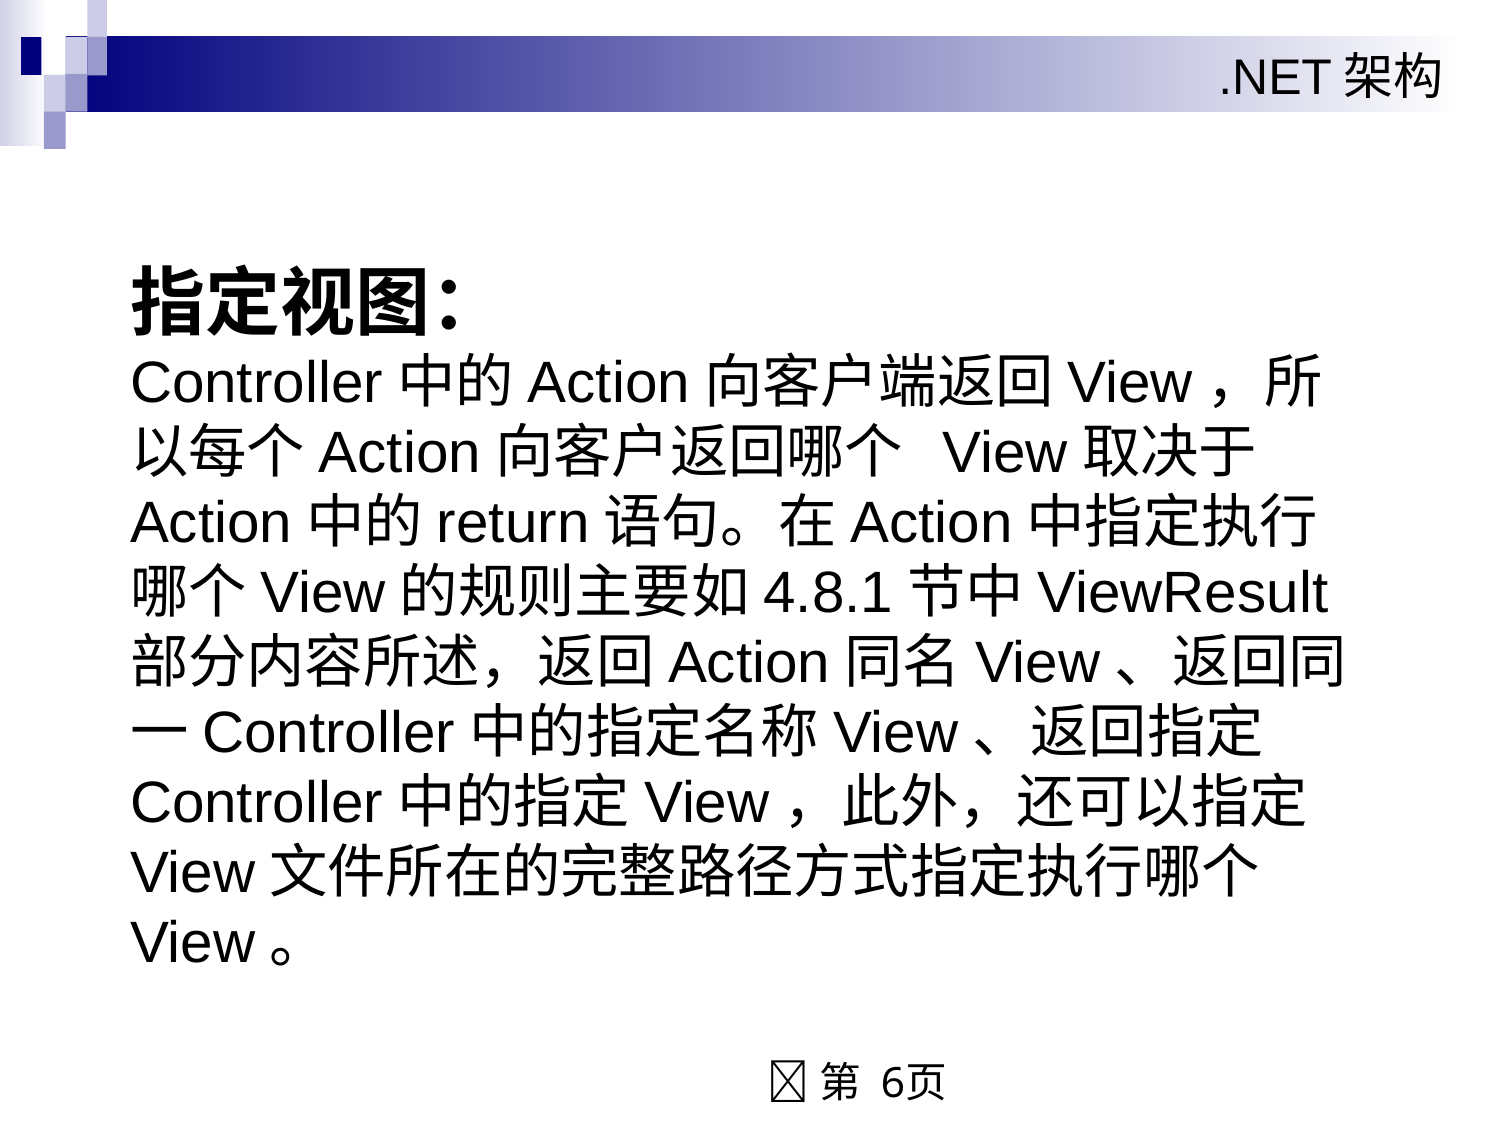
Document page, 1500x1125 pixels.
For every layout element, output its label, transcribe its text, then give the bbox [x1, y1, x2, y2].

footer 第 6页 [753, 1048, 1482, 1090]
text_box 指定视图： Controller中的Action向客户端返回View，所以每个Action向客户返回哪个 View取决于Action中的return语句。在Action中指定执行哪个View的规则主要如4.8.1节中ViewResult部分内容所述，返回Action同名View、返回同一Controller中的指定名称View、返回指定Controller中的指定View，此外，还可以指定View文件所在的完整路径方式指定执行哪个View。 [115, 246, 1375, 982]
